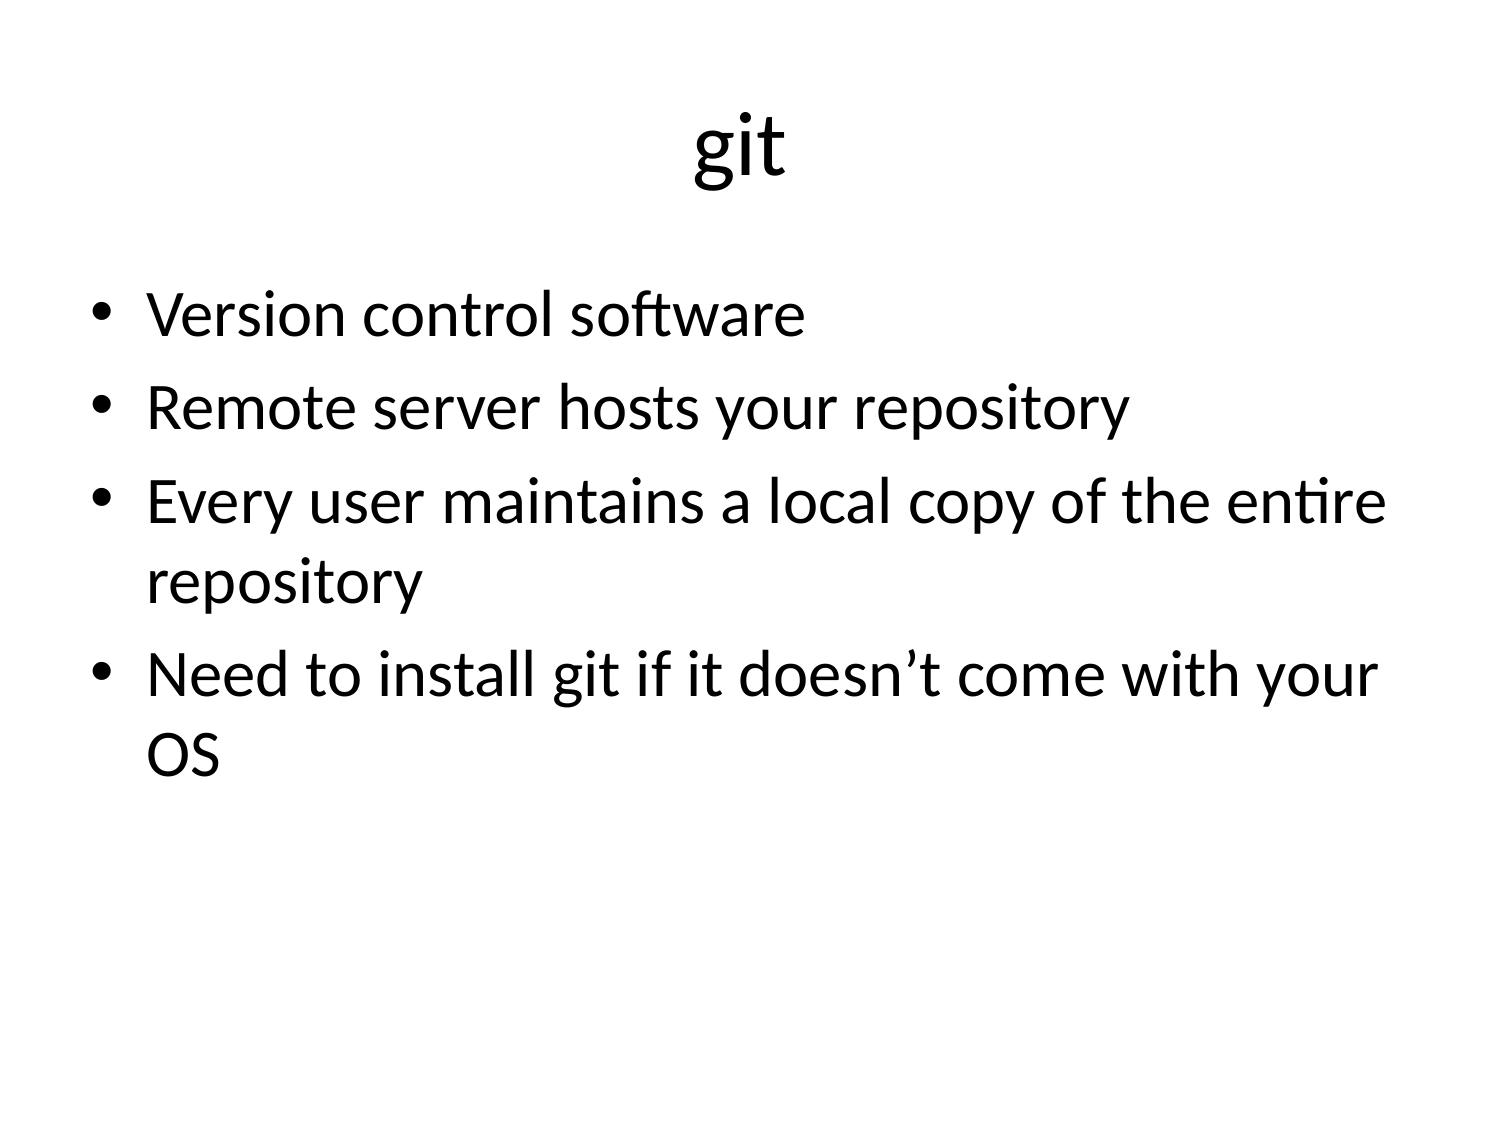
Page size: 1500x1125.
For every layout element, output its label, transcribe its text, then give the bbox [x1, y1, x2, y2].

title git [75, 45, 1425, 233]
list Version control software Remote server hosts your repository Every user maintains a local copy of the entire repository Need to install git if it doesn’t come with your OS [75, 262, 1425, 1005]
